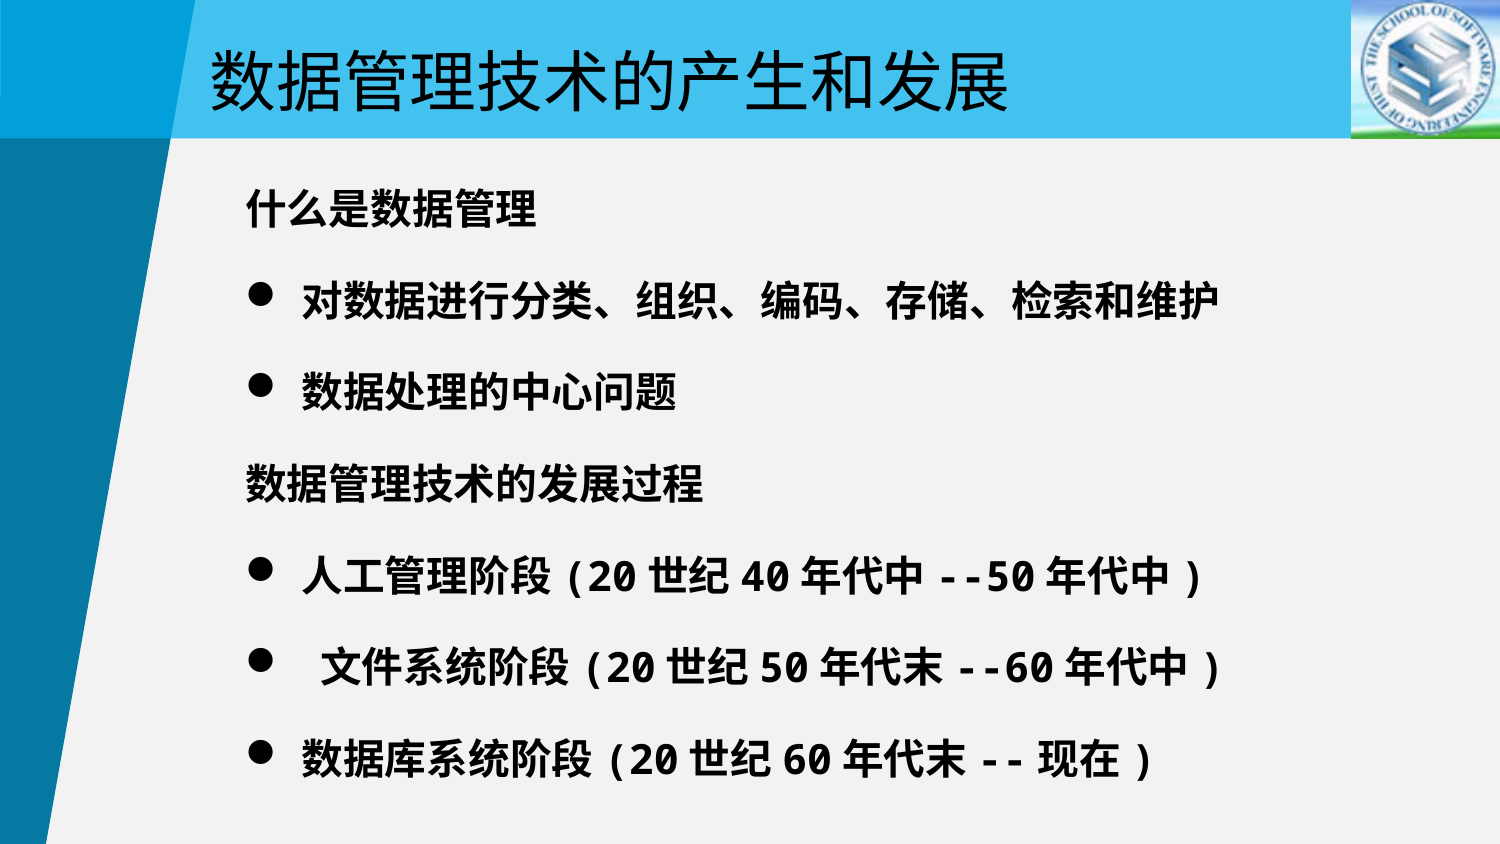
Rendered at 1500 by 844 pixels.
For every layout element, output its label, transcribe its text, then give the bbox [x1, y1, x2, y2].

picture [1351, 0, 1500, 139]
list 什么是数据管理 对数据进行分类、组织、编码、存储、检索和维护 数据处理的中心问题 数据管理技术的发展过程 人工管理阶段(20世纪40年代中--50年代中) 文件系统阶段(20世纪50年代末--60年代中) 数据库系统阶段(20世纪60年代末--现在) [230, 150, 1388, 788]
title 数据管理技术的产生和发展 [194, 32, 1093, 127]
